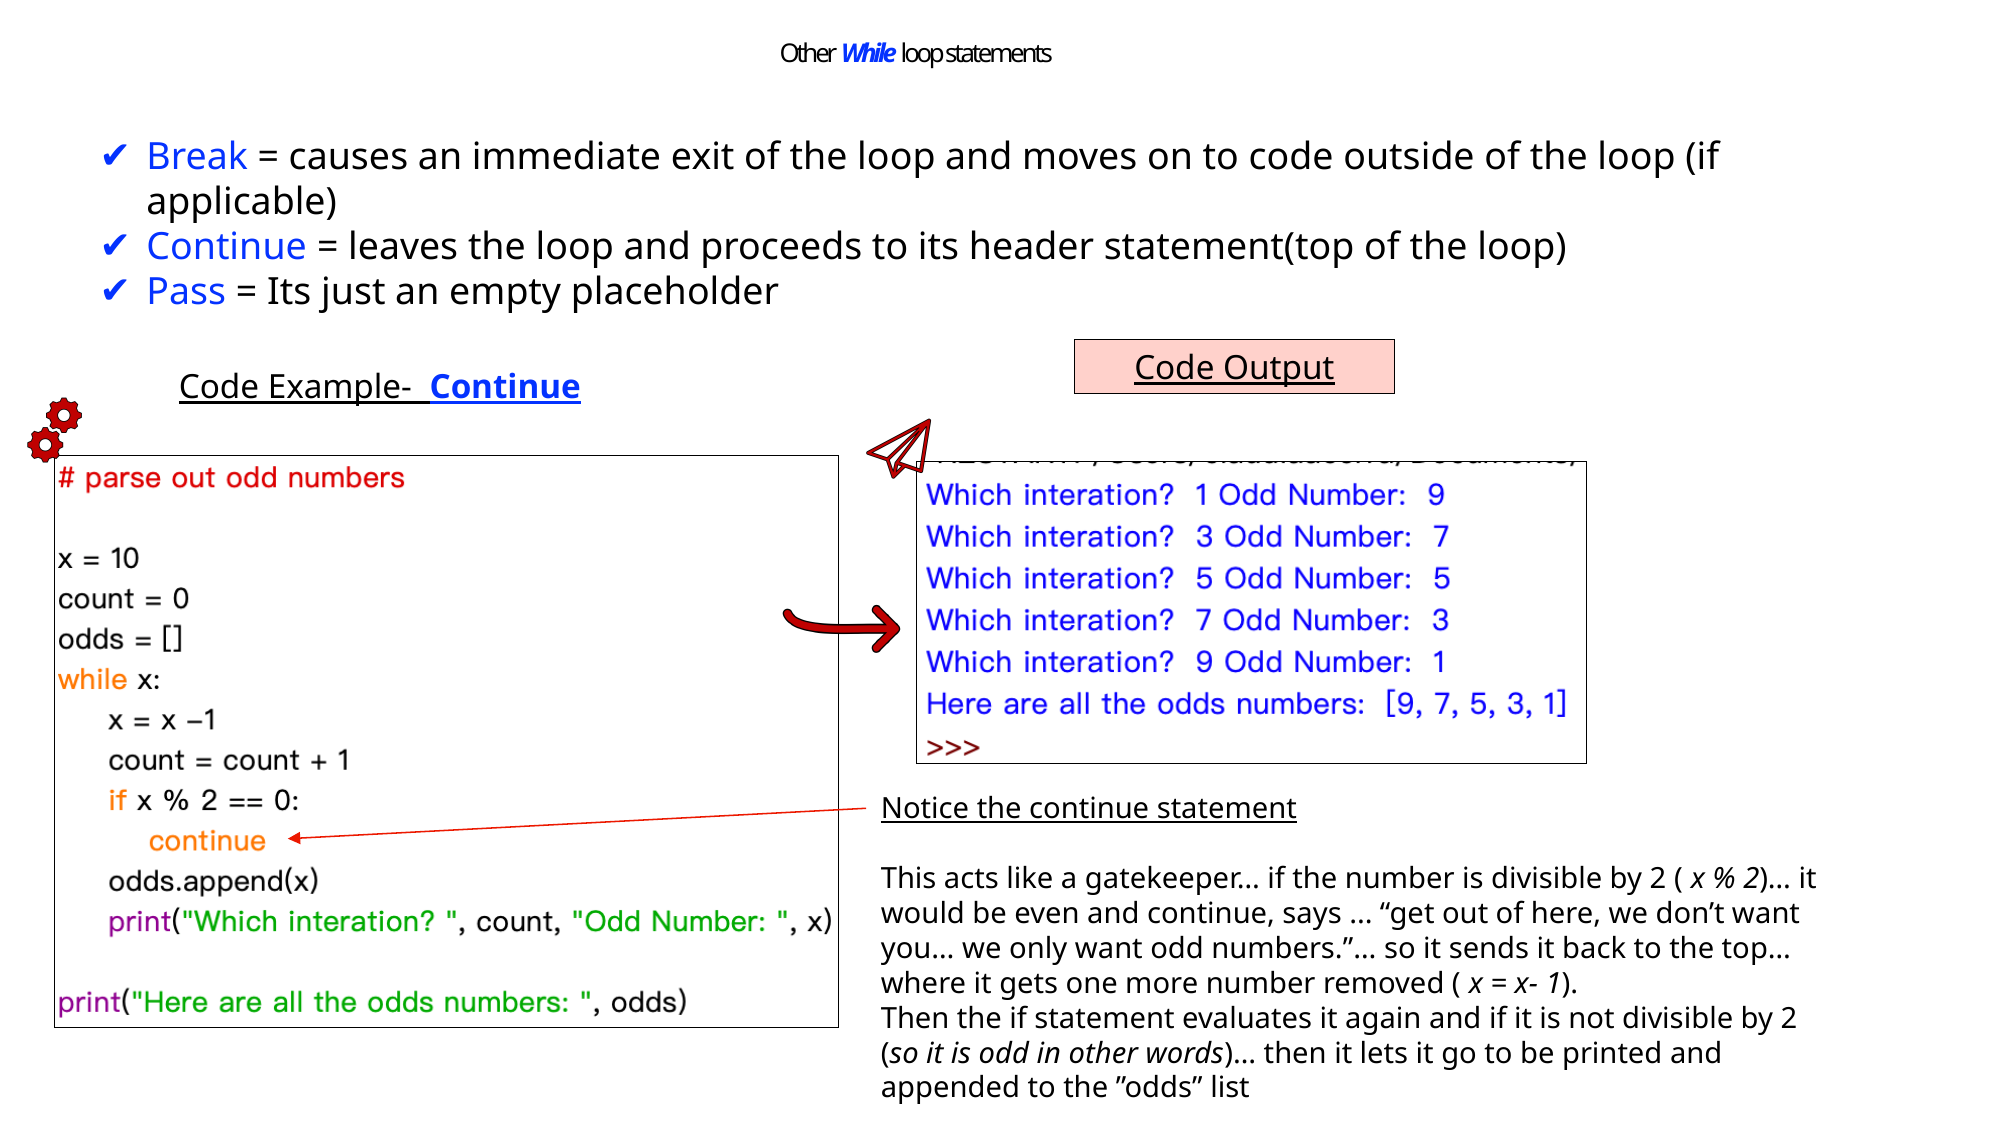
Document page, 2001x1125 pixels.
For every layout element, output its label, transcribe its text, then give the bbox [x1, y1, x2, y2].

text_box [287, 808, 867, 839]
text_box Code Output [1074, 339, 1395, 394]
title Other While loop statements [66, 0, 1766, 107]
text_box Notice the continue statement This acts like a gatekeeper… if the number is divisible by 2 ( x % 2)… it would be even and continue, says ... “get out of here, we don’t want you… we only want odd numbers.”… so it sends it back to the top… where it gets one more number removed ( x = x- 1). Then the if statement evaluates it again and if it is not divisible by 2 (so it is odd in other words)… then it lets it go to be printed and appended to the ”odds” list [866, 781, 1847, 1112]
text_box Code Example- Continue [101, 358, 659, 413]
picture [860, 410, 1588, 764]
picture [15, 390, 905, 1028]
text_box Break = causes an immediate exit of the loop and moves on to code outside of the loop (if applicable) Continue = leaves the loop and proceeds to its header statement(top of the loop) Pass = Its just an empty placeholder [84, 124, 1916, 320]
